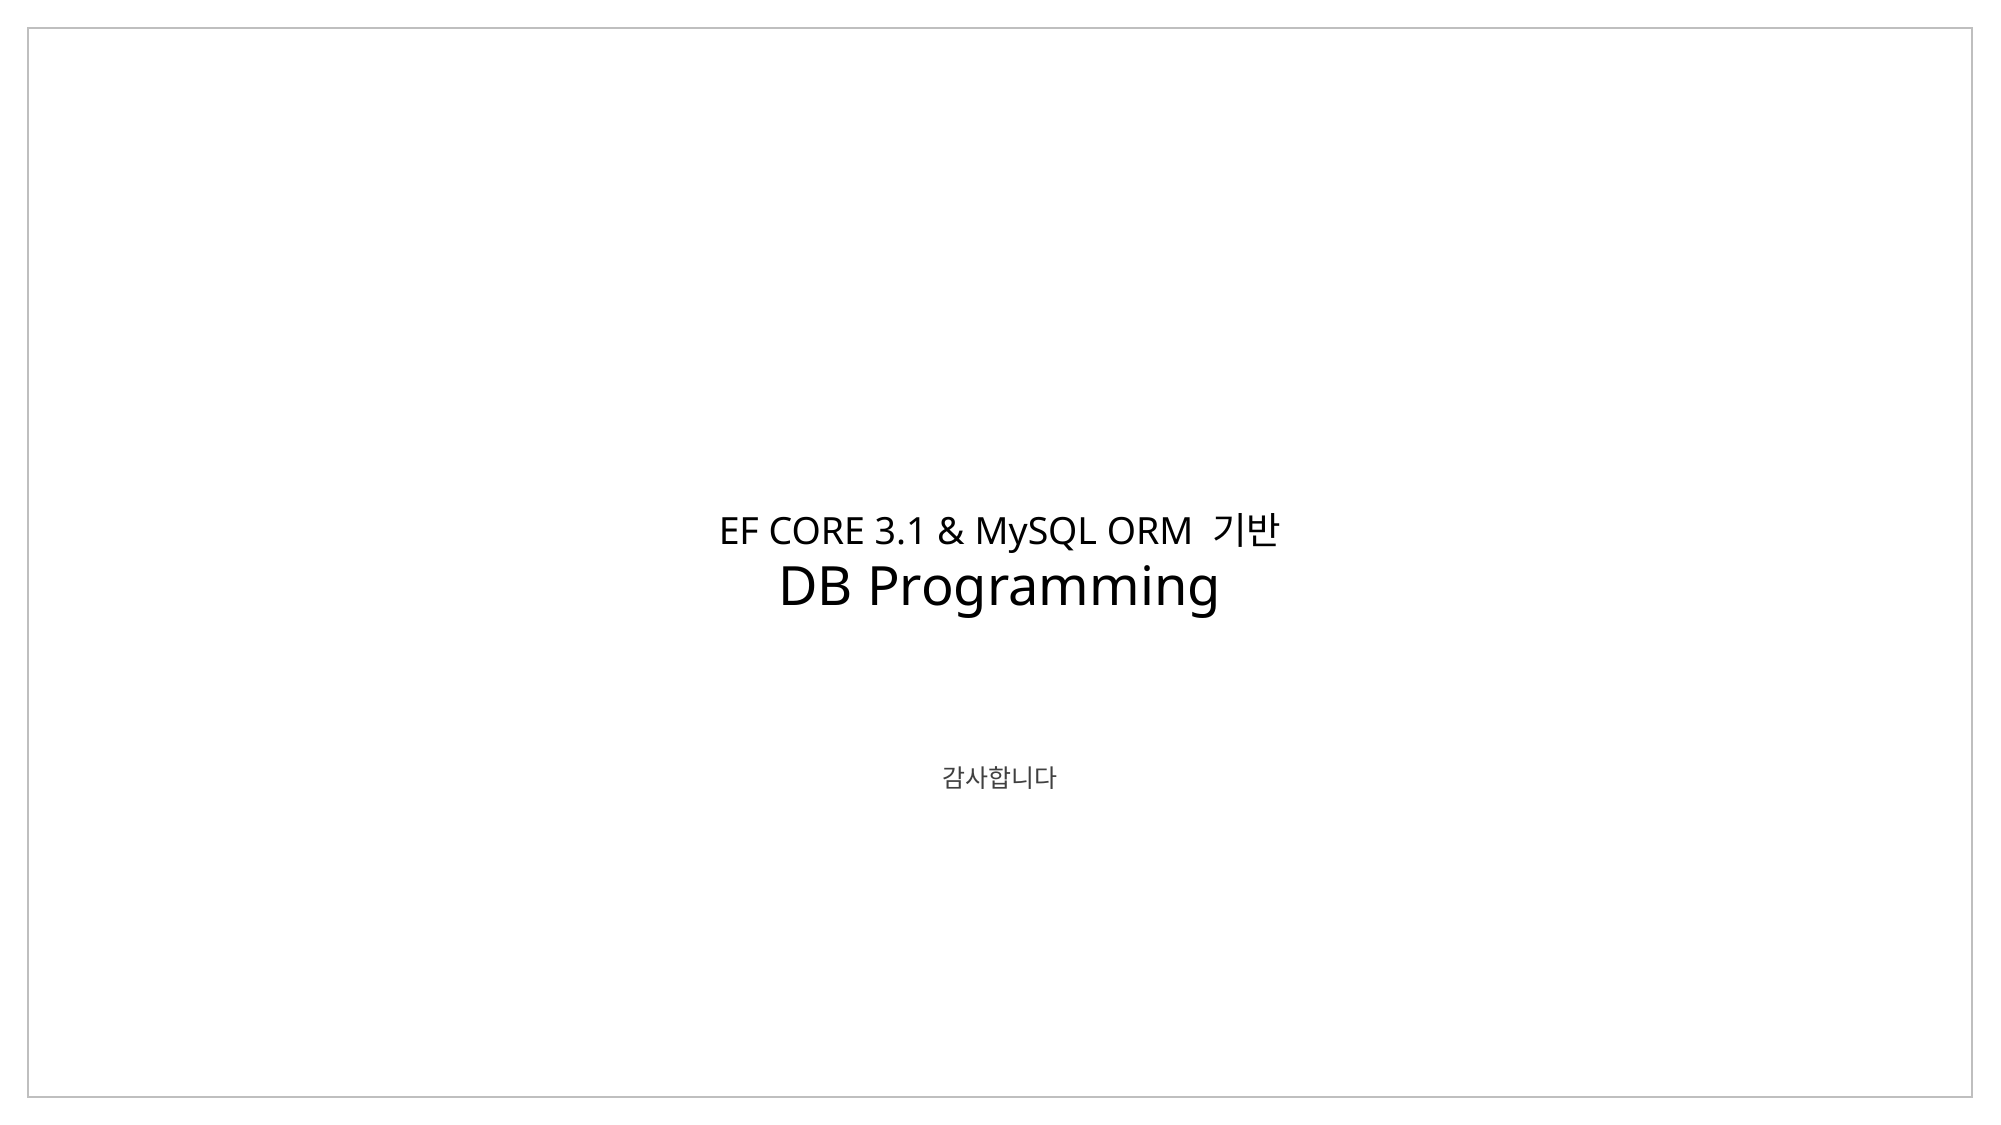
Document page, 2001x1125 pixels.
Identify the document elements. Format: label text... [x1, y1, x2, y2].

text_box 감사합니다 [748, 755, 1252, 801]
text_box [27, 27, 1973, 1098]
text_box EF CORE 3.1 & MySQL ORM 기반 DB Programming [493, 499, 1507, 624]
